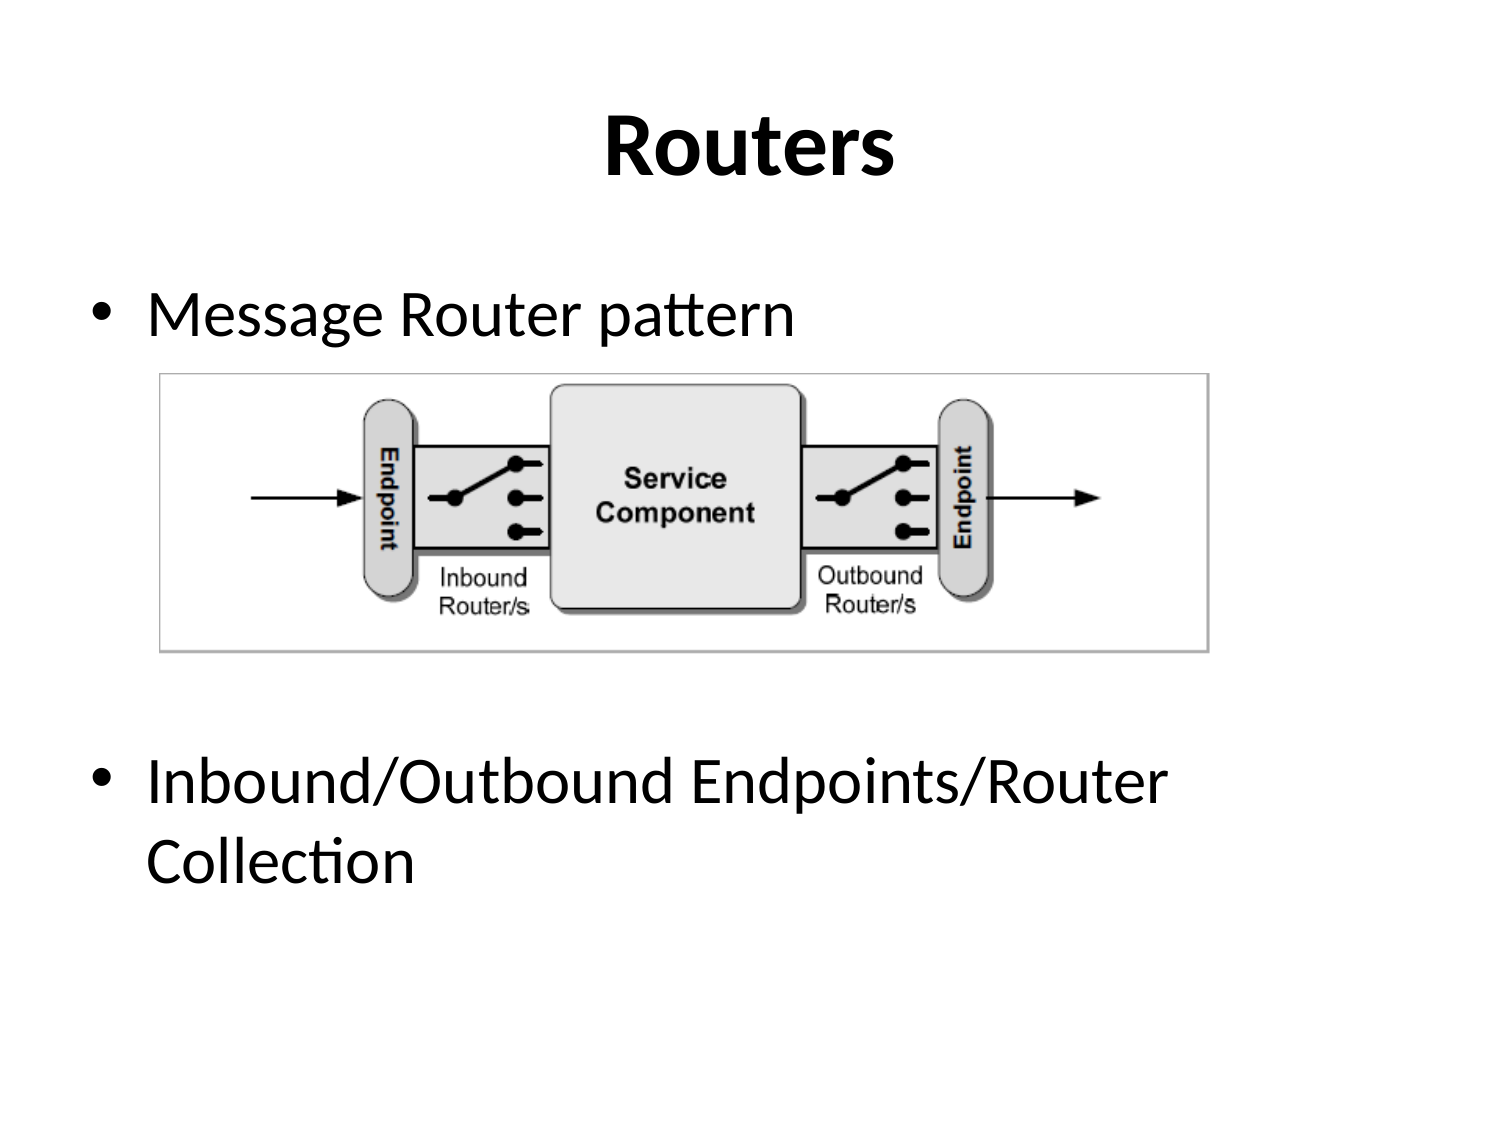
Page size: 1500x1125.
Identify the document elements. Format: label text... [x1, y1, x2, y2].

picture [159, 373, 1213, 656]
title Routers [75, 45, 1425, 233]
list Message Router pattern Inbound/Outbound Endpoints/Router Collection [75, 262, 1425, 1005]
